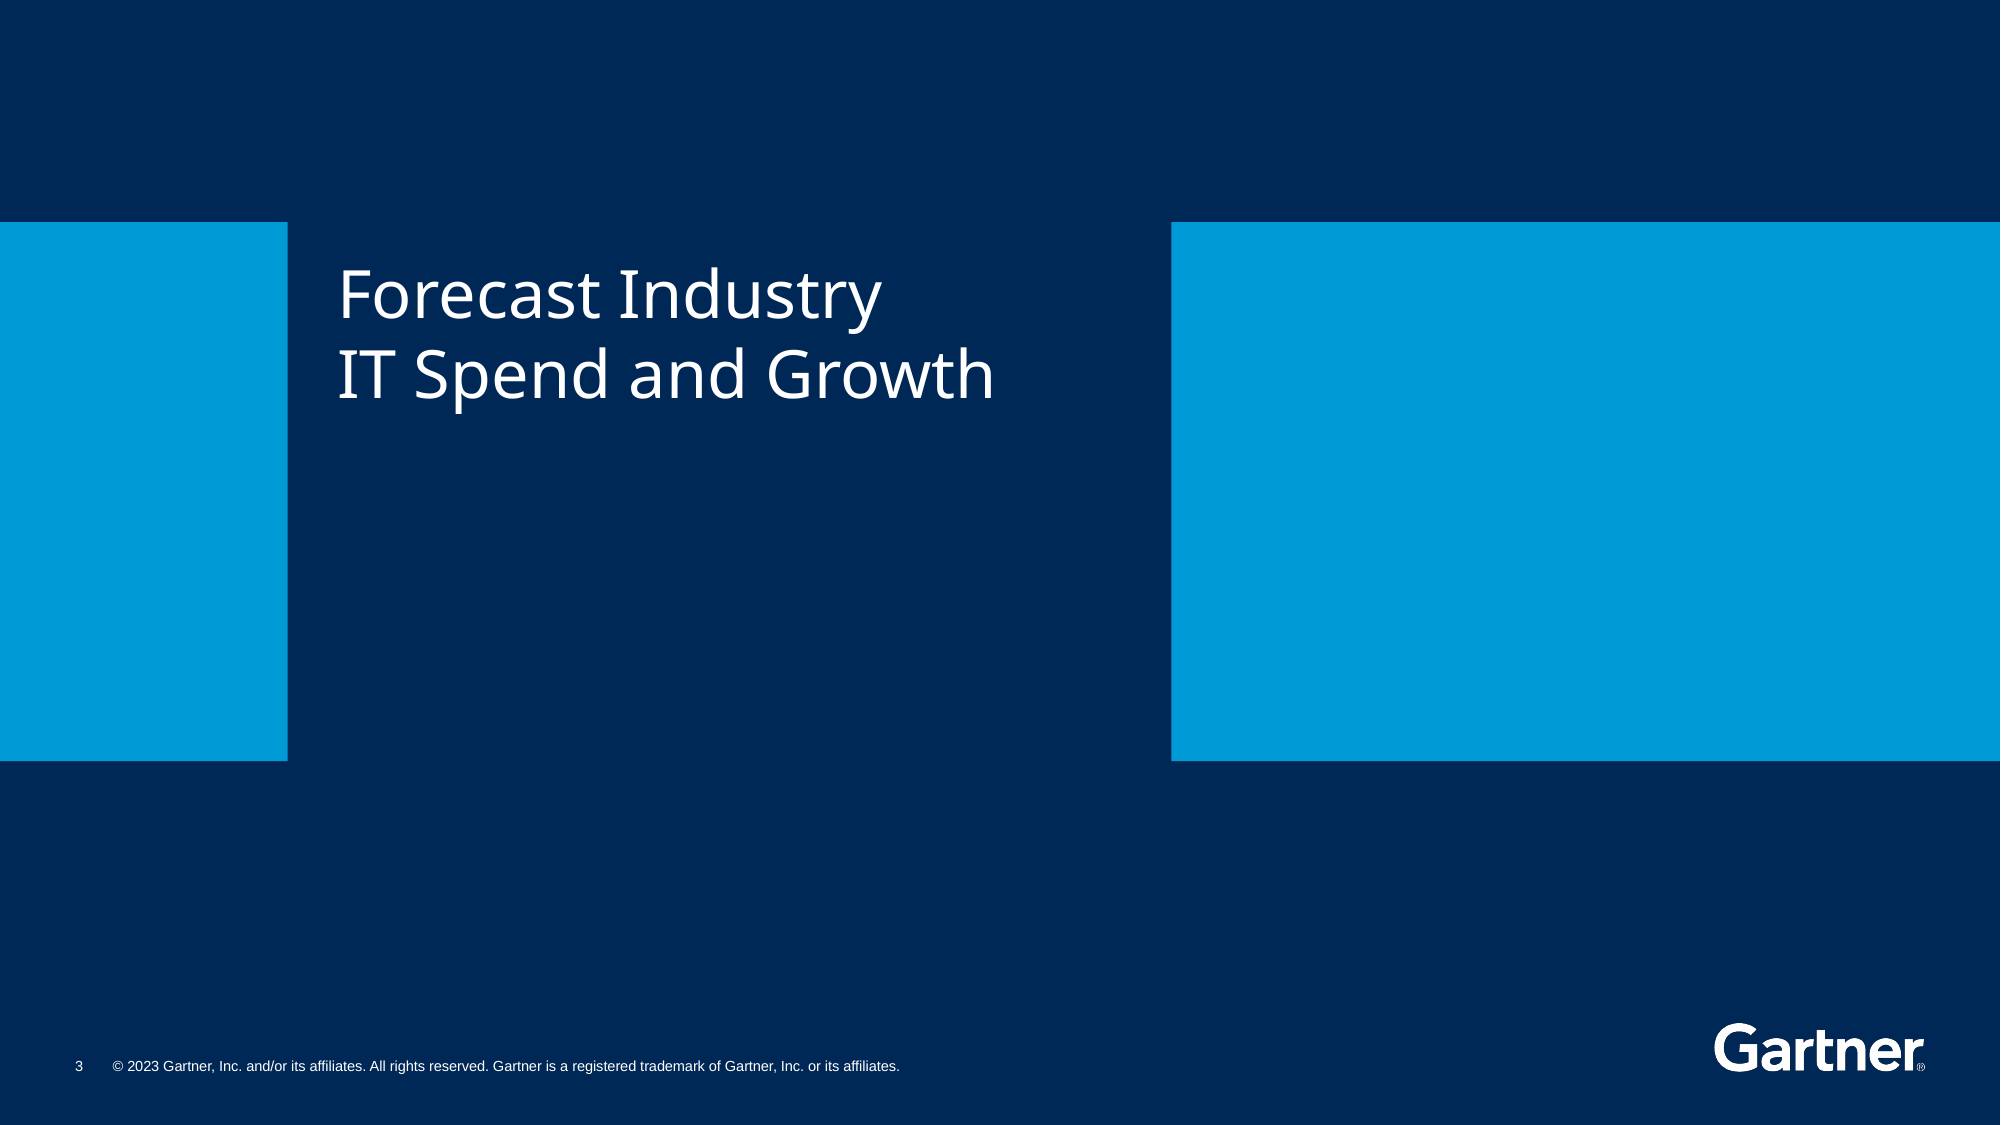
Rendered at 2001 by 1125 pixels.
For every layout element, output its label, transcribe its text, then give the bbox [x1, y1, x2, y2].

title Forecast Industry IT Spend and Growth [337, 250, 1143, 733]
picture [1714, 1023, 1925, 1072]
